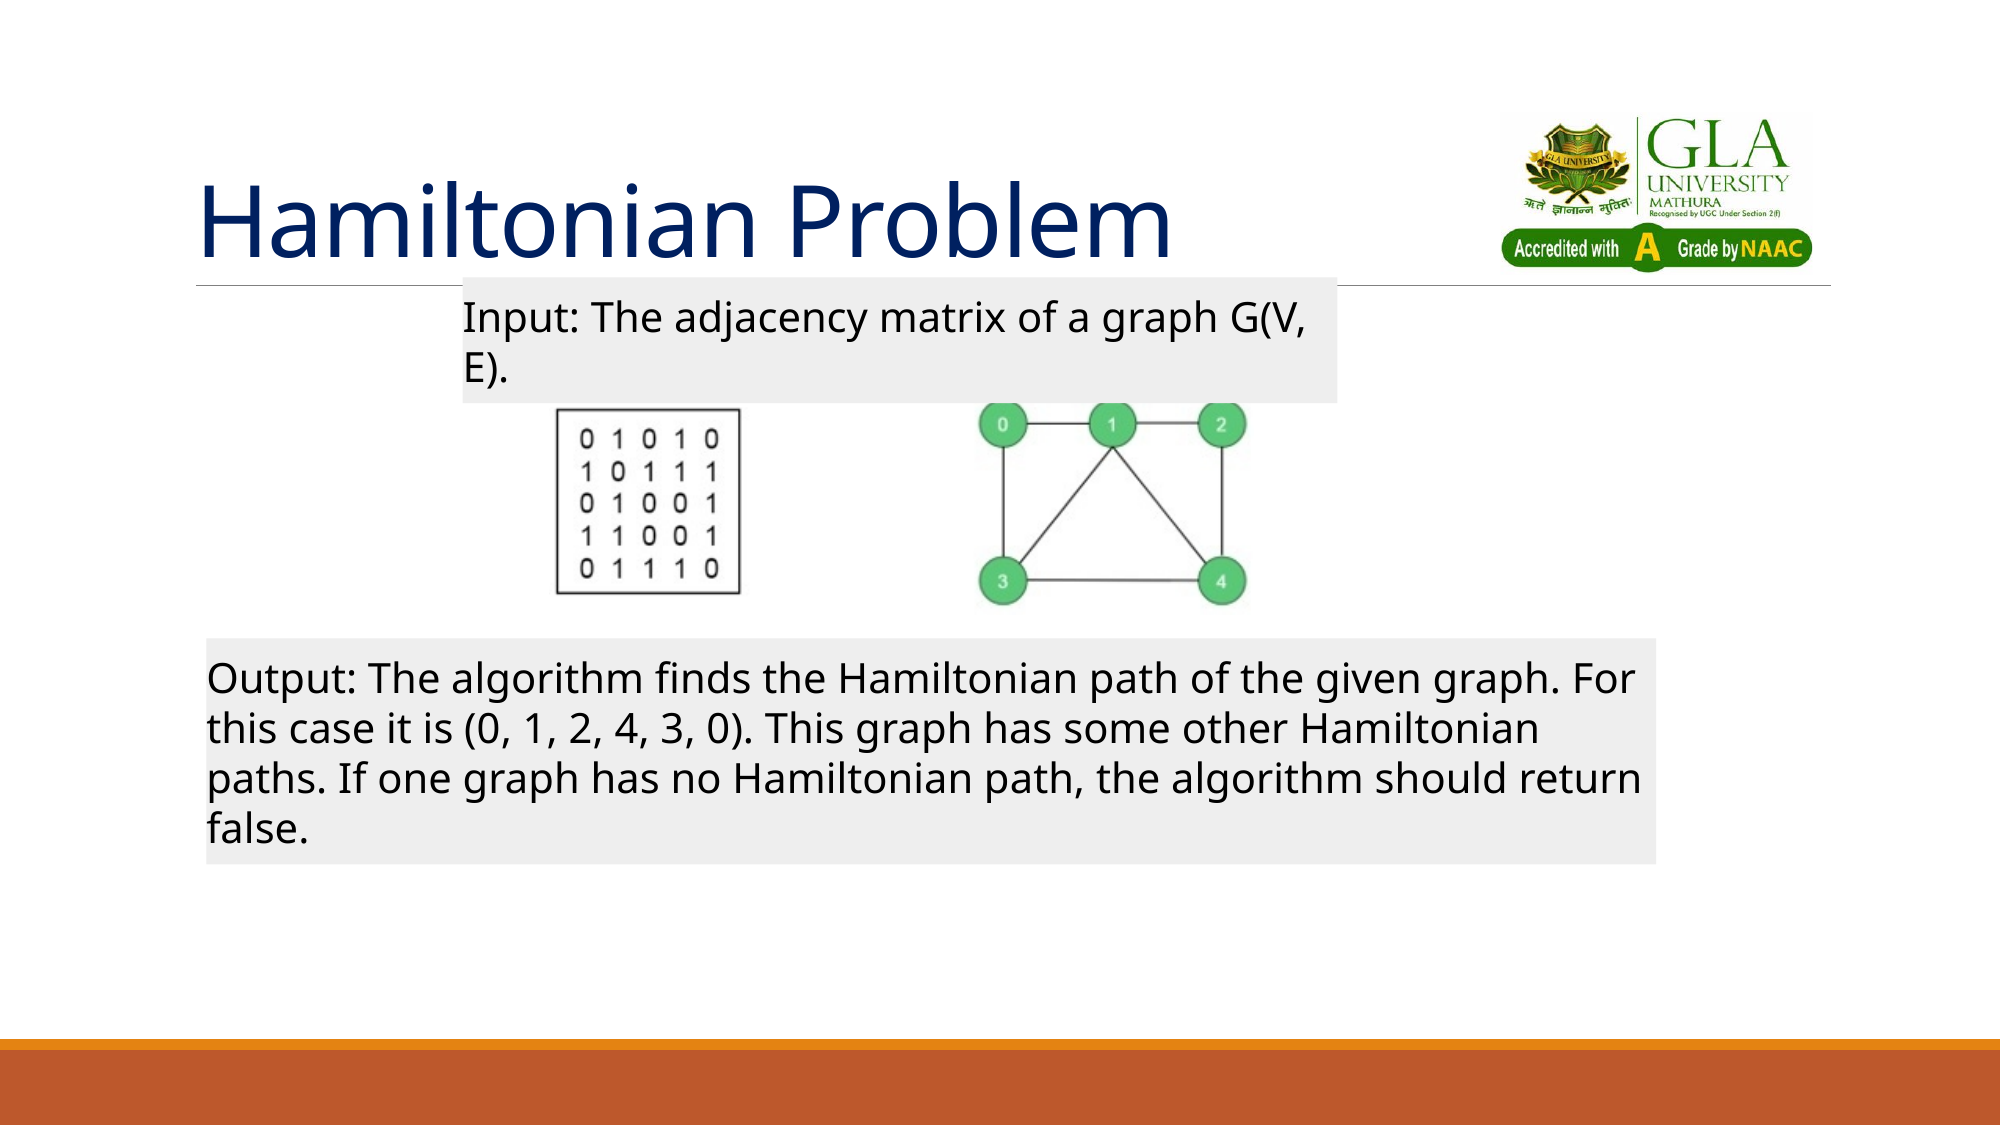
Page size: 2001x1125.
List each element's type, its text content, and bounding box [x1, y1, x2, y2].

picture [549, 395, 1254, 615]
title Hamiltonian Problem [180, 47, 1830, 285]
text_box Output: The algorithm finds the Hamiltonian path of the given graph. For this case it is (0, 1, 2, 4, 3, 0). This graph has some other Hamiltonian paths. If one graph has no Hamiltonian path, the algorithm should return false. [206, 638, 1657, 865]
picture [1499, 111, 1813, 276]
text_box Input: The adjacency matrix of a graph G(V, E). [462, 277, 1338, 404]
